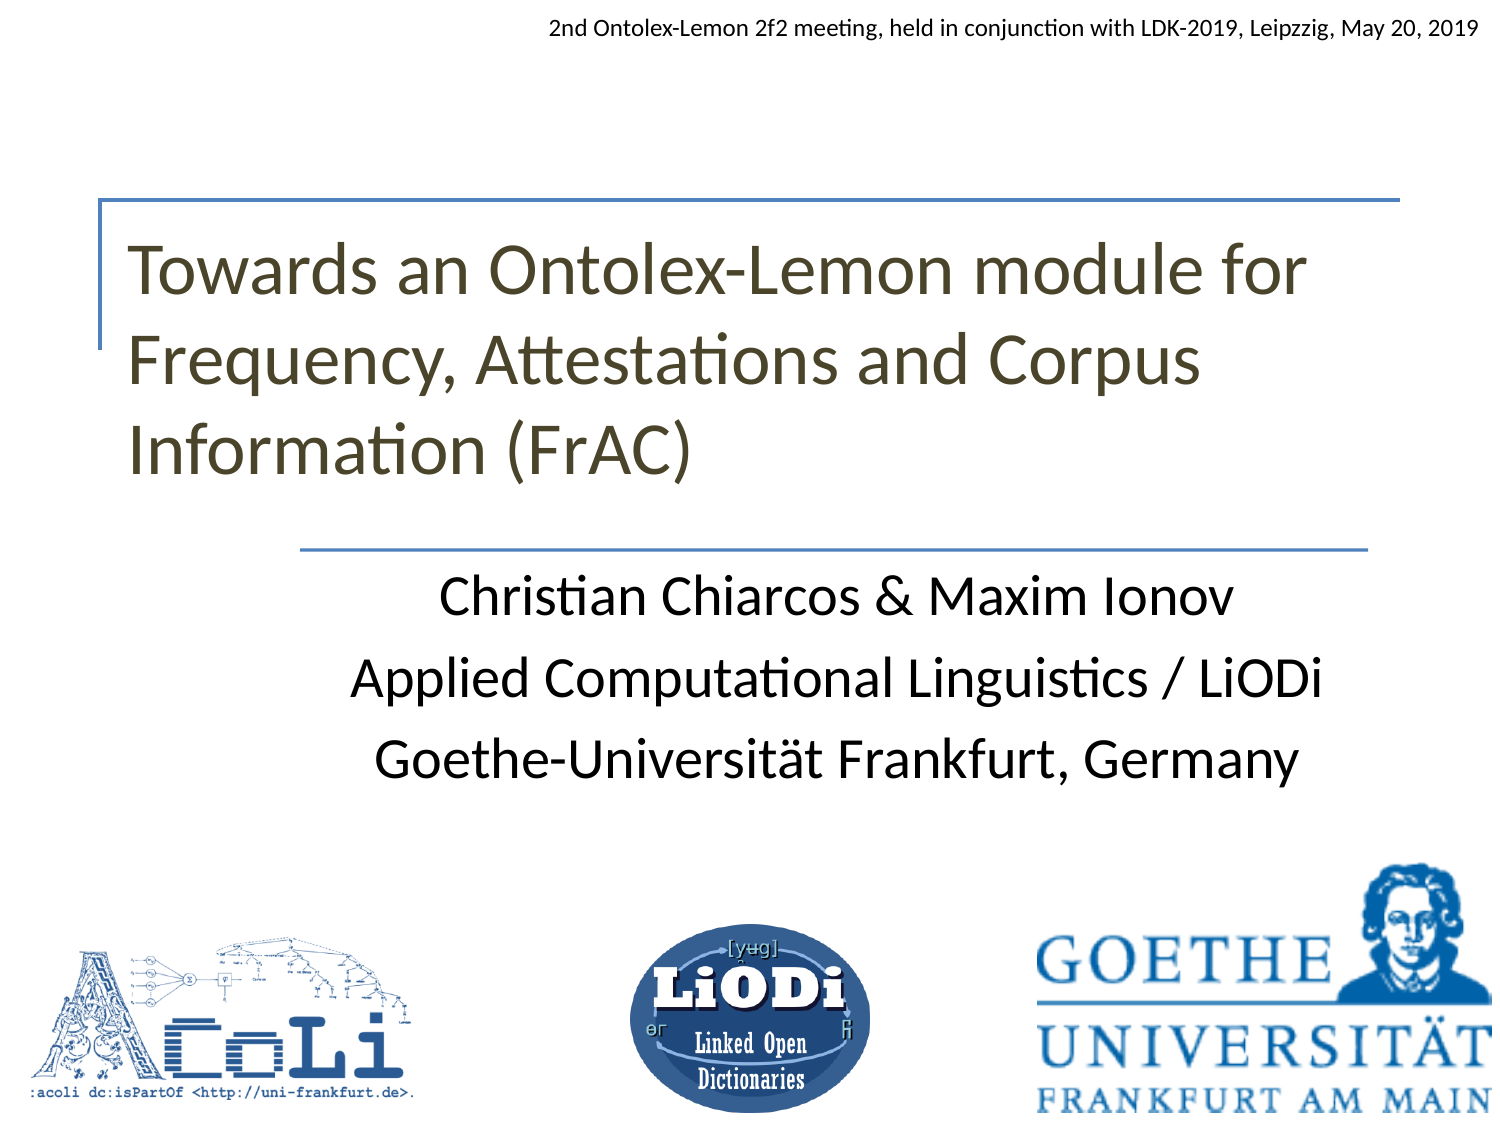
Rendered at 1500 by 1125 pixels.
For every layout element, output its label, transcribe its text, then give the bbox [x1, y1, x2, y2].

subtitle Christian Chiarcos & Maxim Ionov Applied Computational Linguistics / LiODi Goethe-Universität Frankfurt, Germany [300, 549, 1375, 838]
title Towards an Ontolex-Lemon module for Frequency, Attestations and Corpus Information (FrAC) [112, 212, 1363, 500]
text_box 2nd Ontolex-Lemon 2f2 meeting, held in conjunction with LDK-2019, Leipzzig, May 20, 2019 [532, 2, 1498, 50]
picture [630, 924, 870, 1113]
picture [31, 937, 413, 1101]
picture [1037, 862, 1492, 1113]
